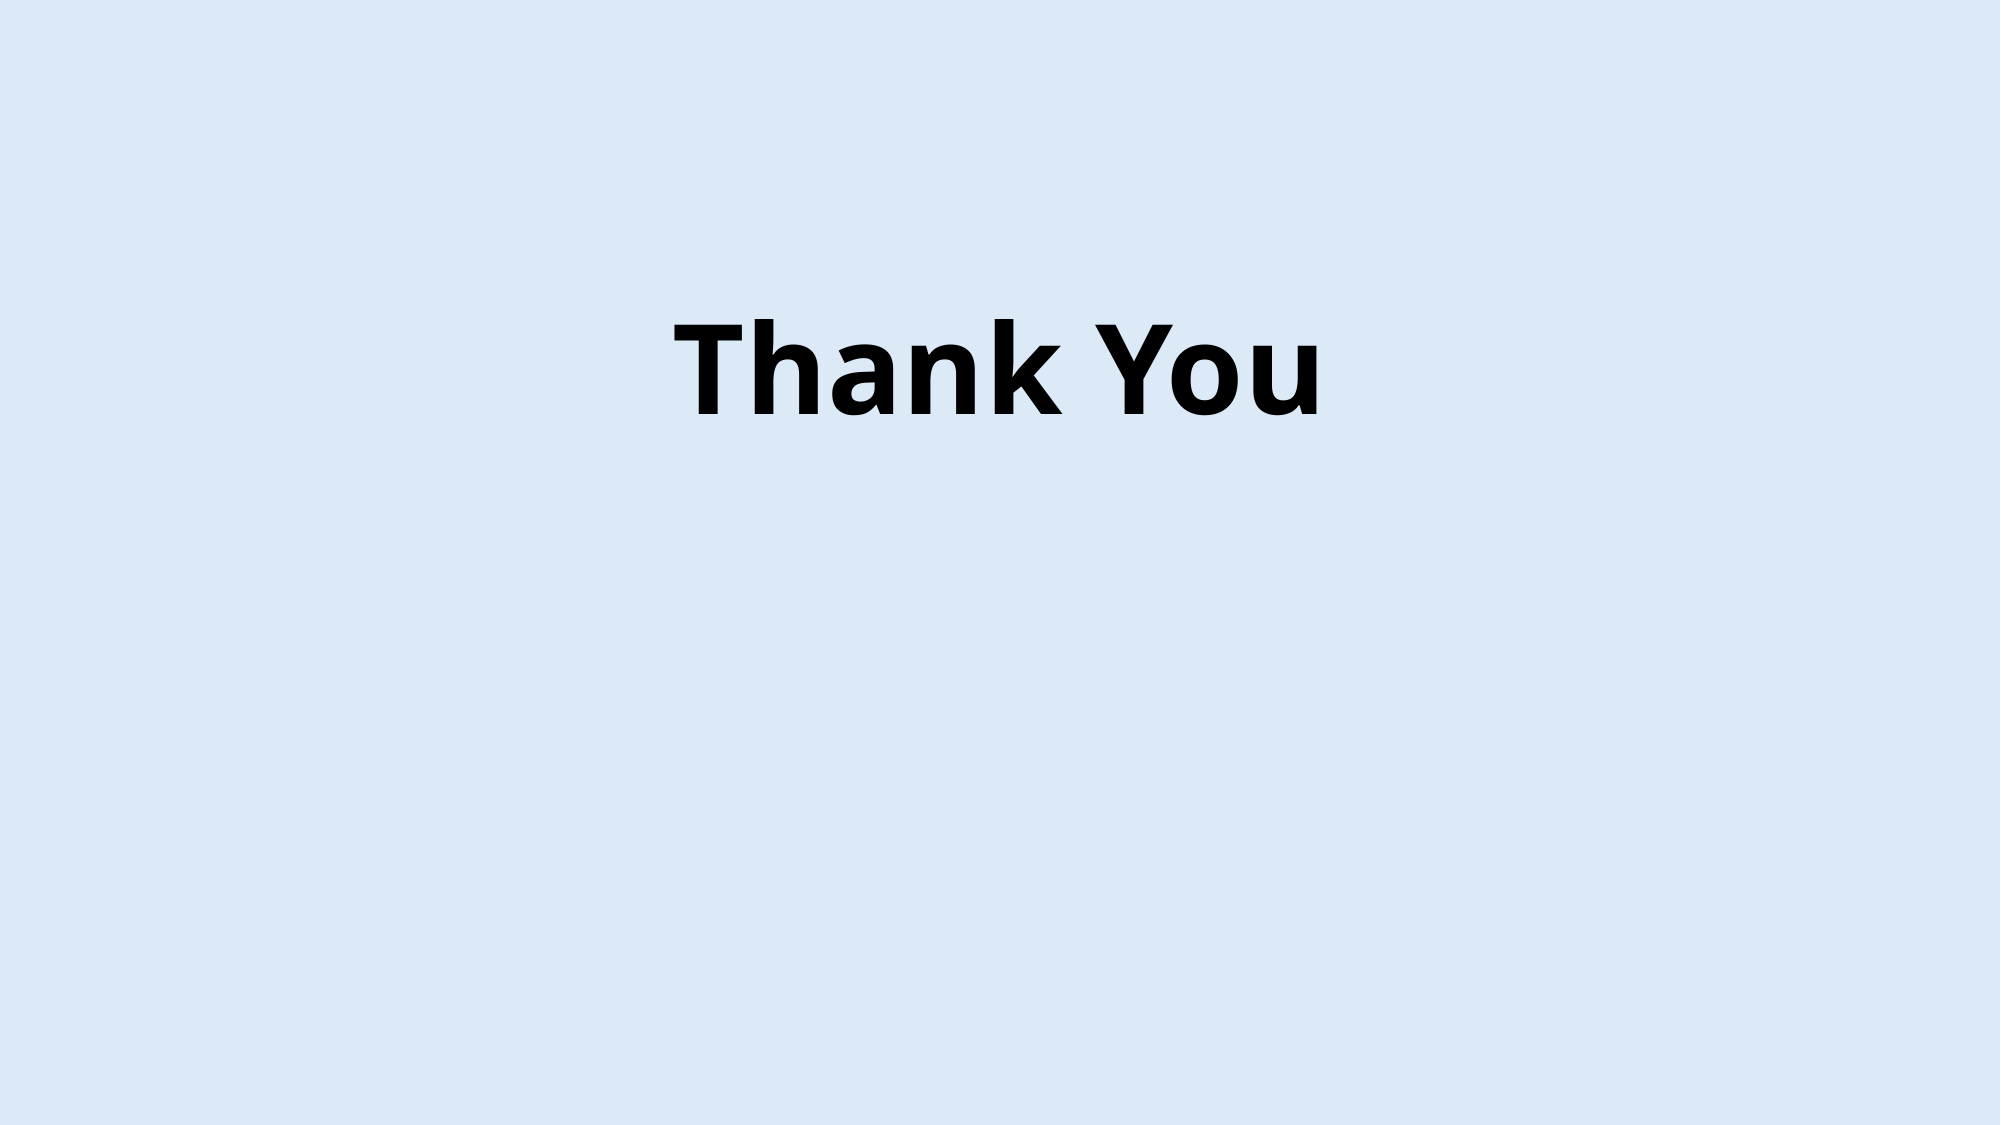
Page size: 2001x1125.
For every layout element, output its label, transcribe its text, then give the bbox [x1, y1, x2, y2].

list Thank You [137, 299, 1863, 1014]
